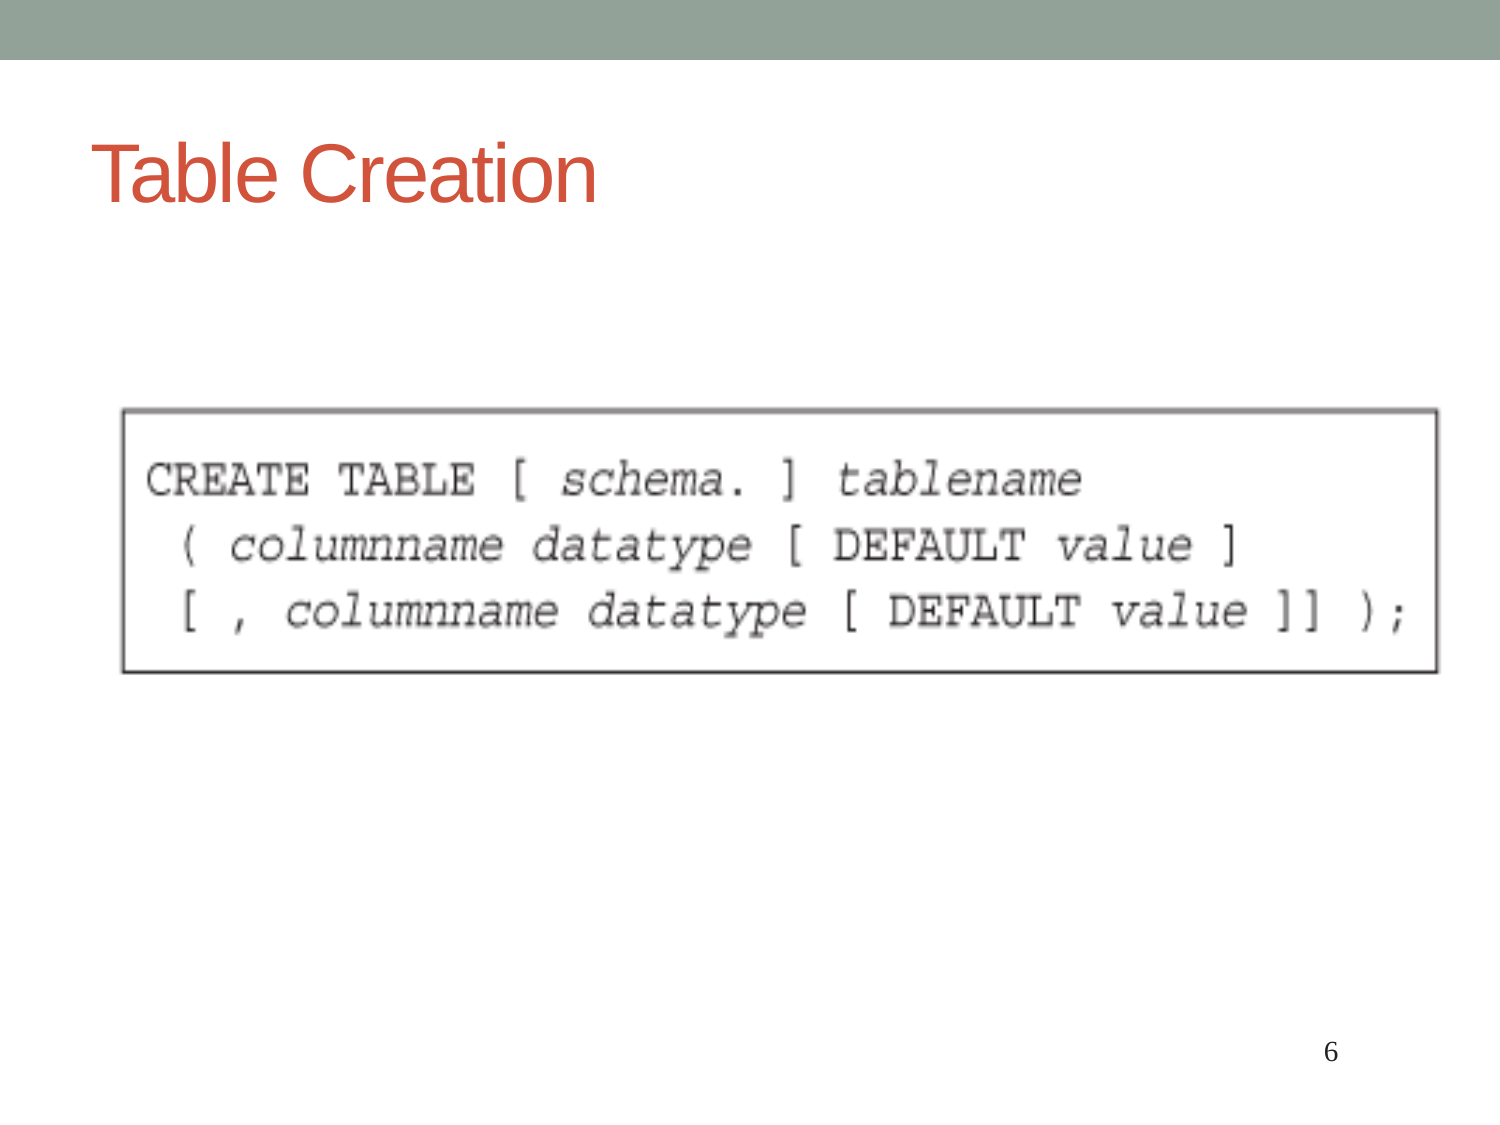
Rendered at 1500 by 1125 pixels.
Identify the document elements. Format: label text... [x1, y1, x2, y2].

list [112, 399, 1450, 688]
title Table Creation [75, 87, 1425, 250]
text_box 6 [1174, 1024, 1488, 1100]
